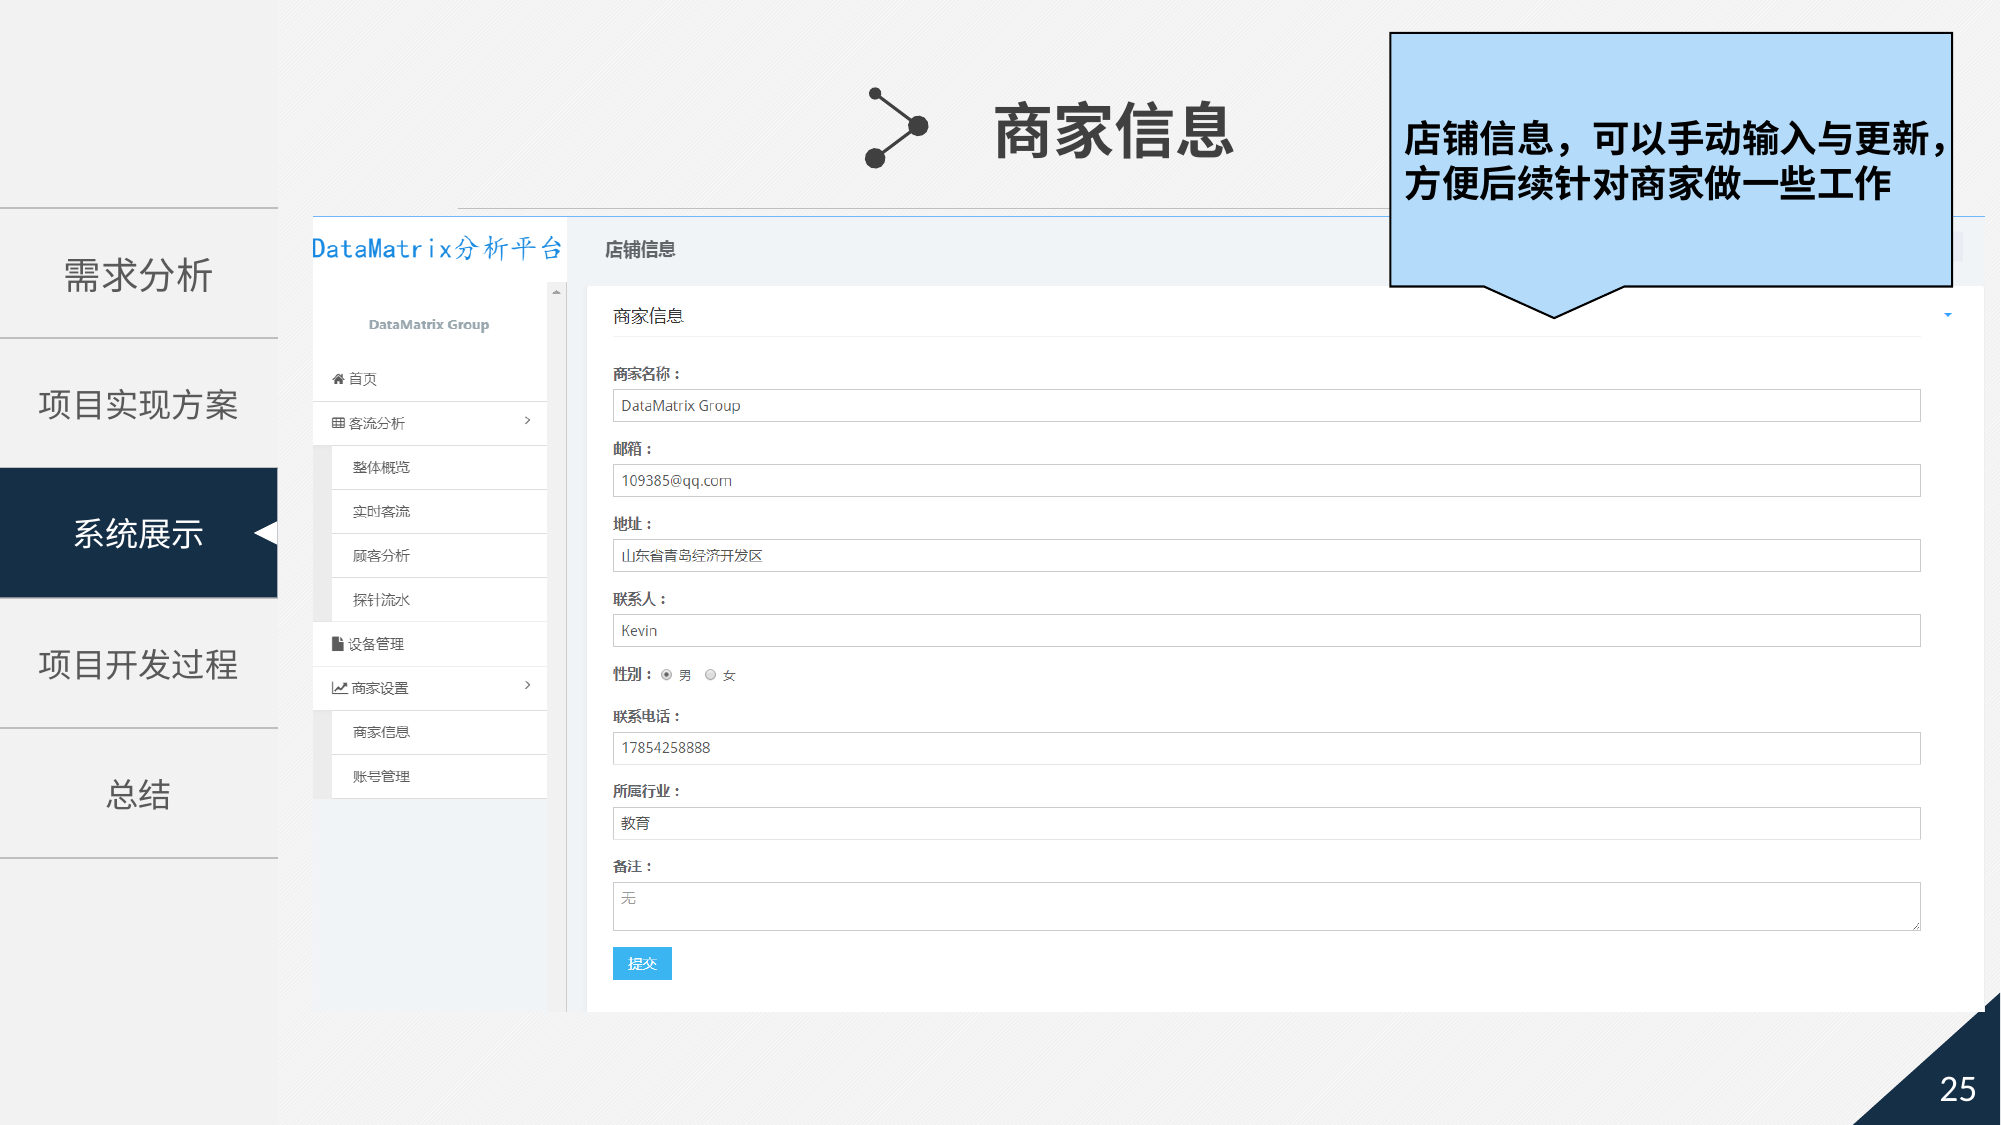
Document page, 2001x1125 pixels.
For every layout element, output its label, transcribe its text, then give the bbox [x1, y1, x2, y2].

text_box 商家信息 [977, 84, 1252, 173]
picture [313, 216, 1985, 1012]
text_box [875, 93, 919, 159]
text_box 店铺信息，可以手动输入与更新，方便后续针对商家做一些工作 [1389, 31, 1954, 216]
